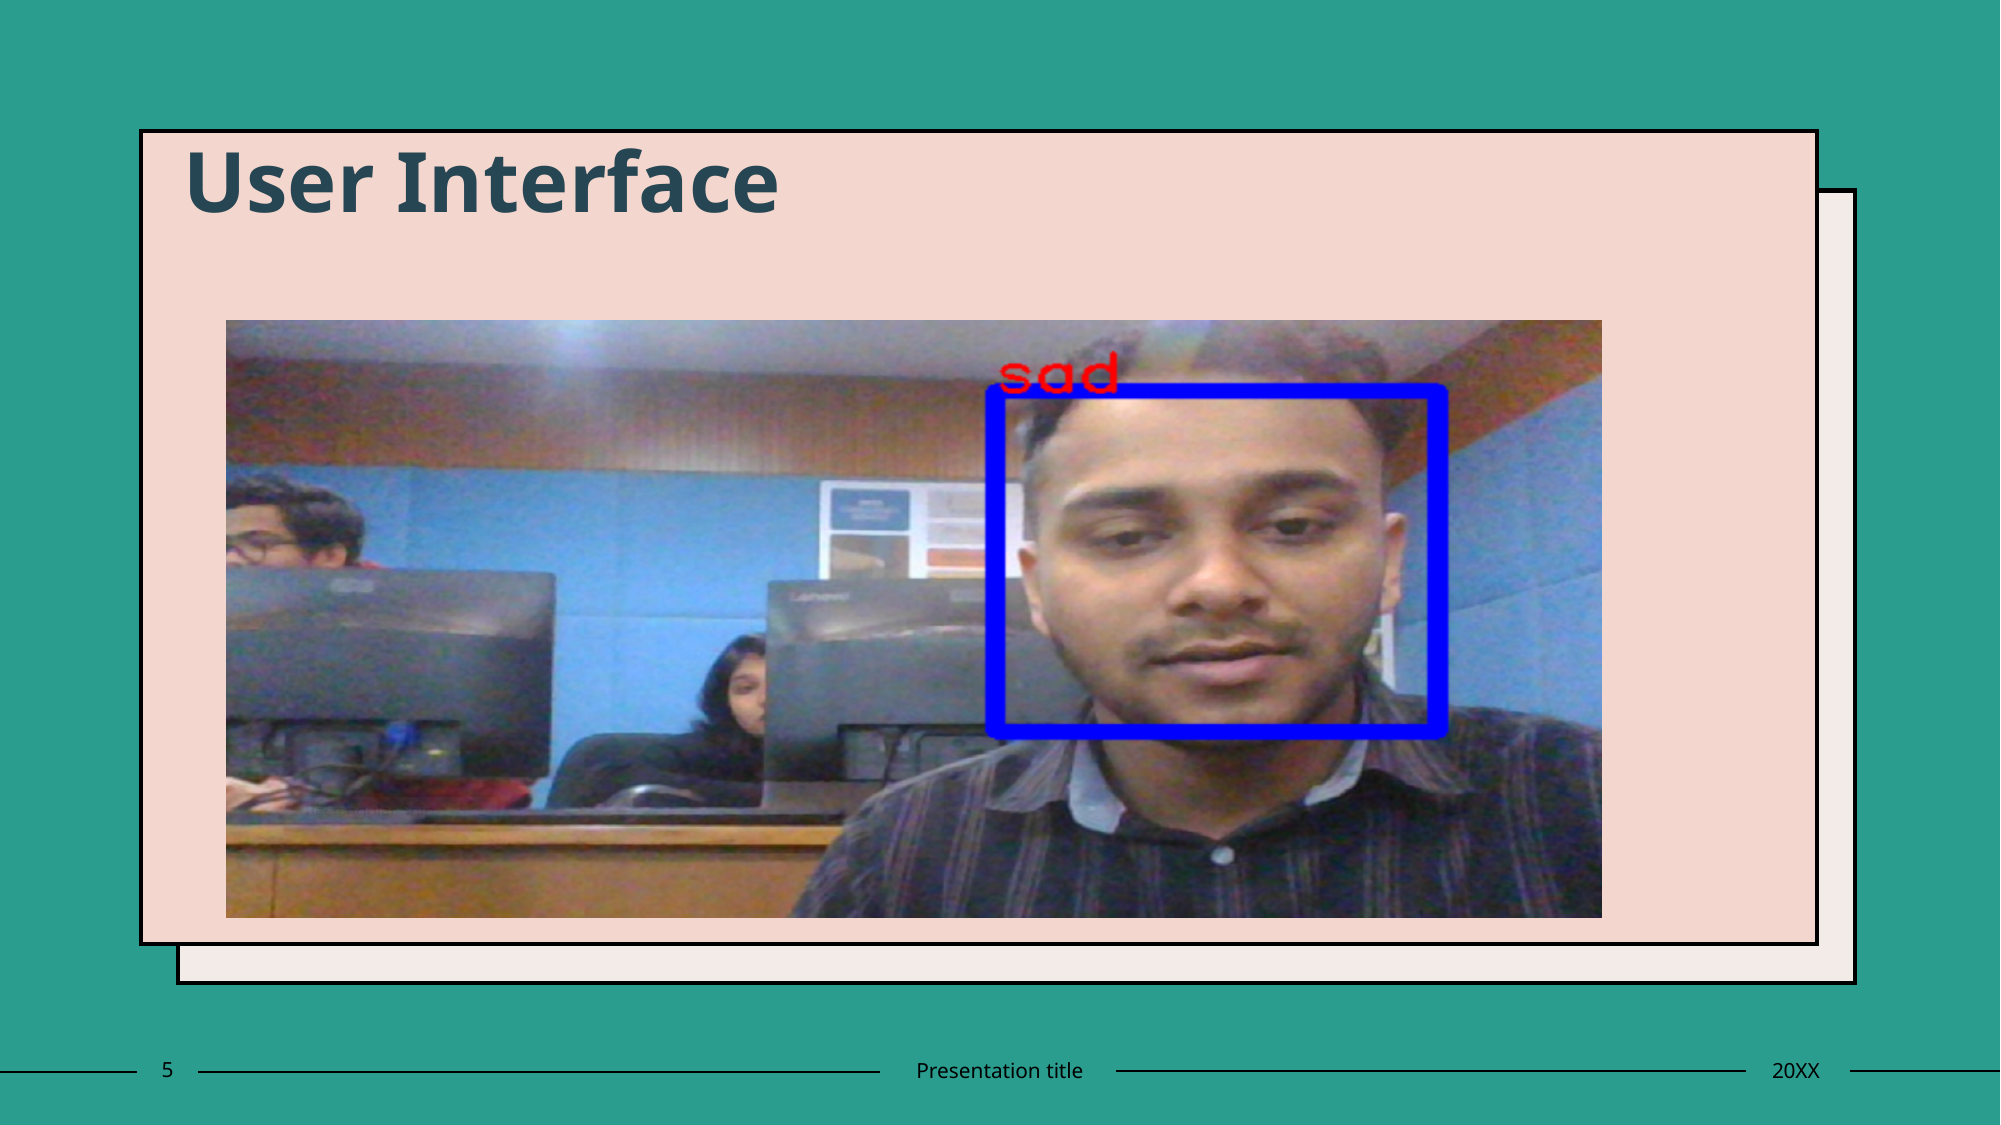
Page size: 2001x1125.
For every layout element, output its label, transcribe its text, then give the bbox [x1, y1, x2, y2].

footer Presentation title [879, 1050, 1120, 1091]
list User Interface [168, 132, 847, 295]
slide_number 5 [137, 1050, 198, 1091]
slide_number 20XX [1743, 1050, 1849, 1091]
picture [226, 320, 1602, 918]
